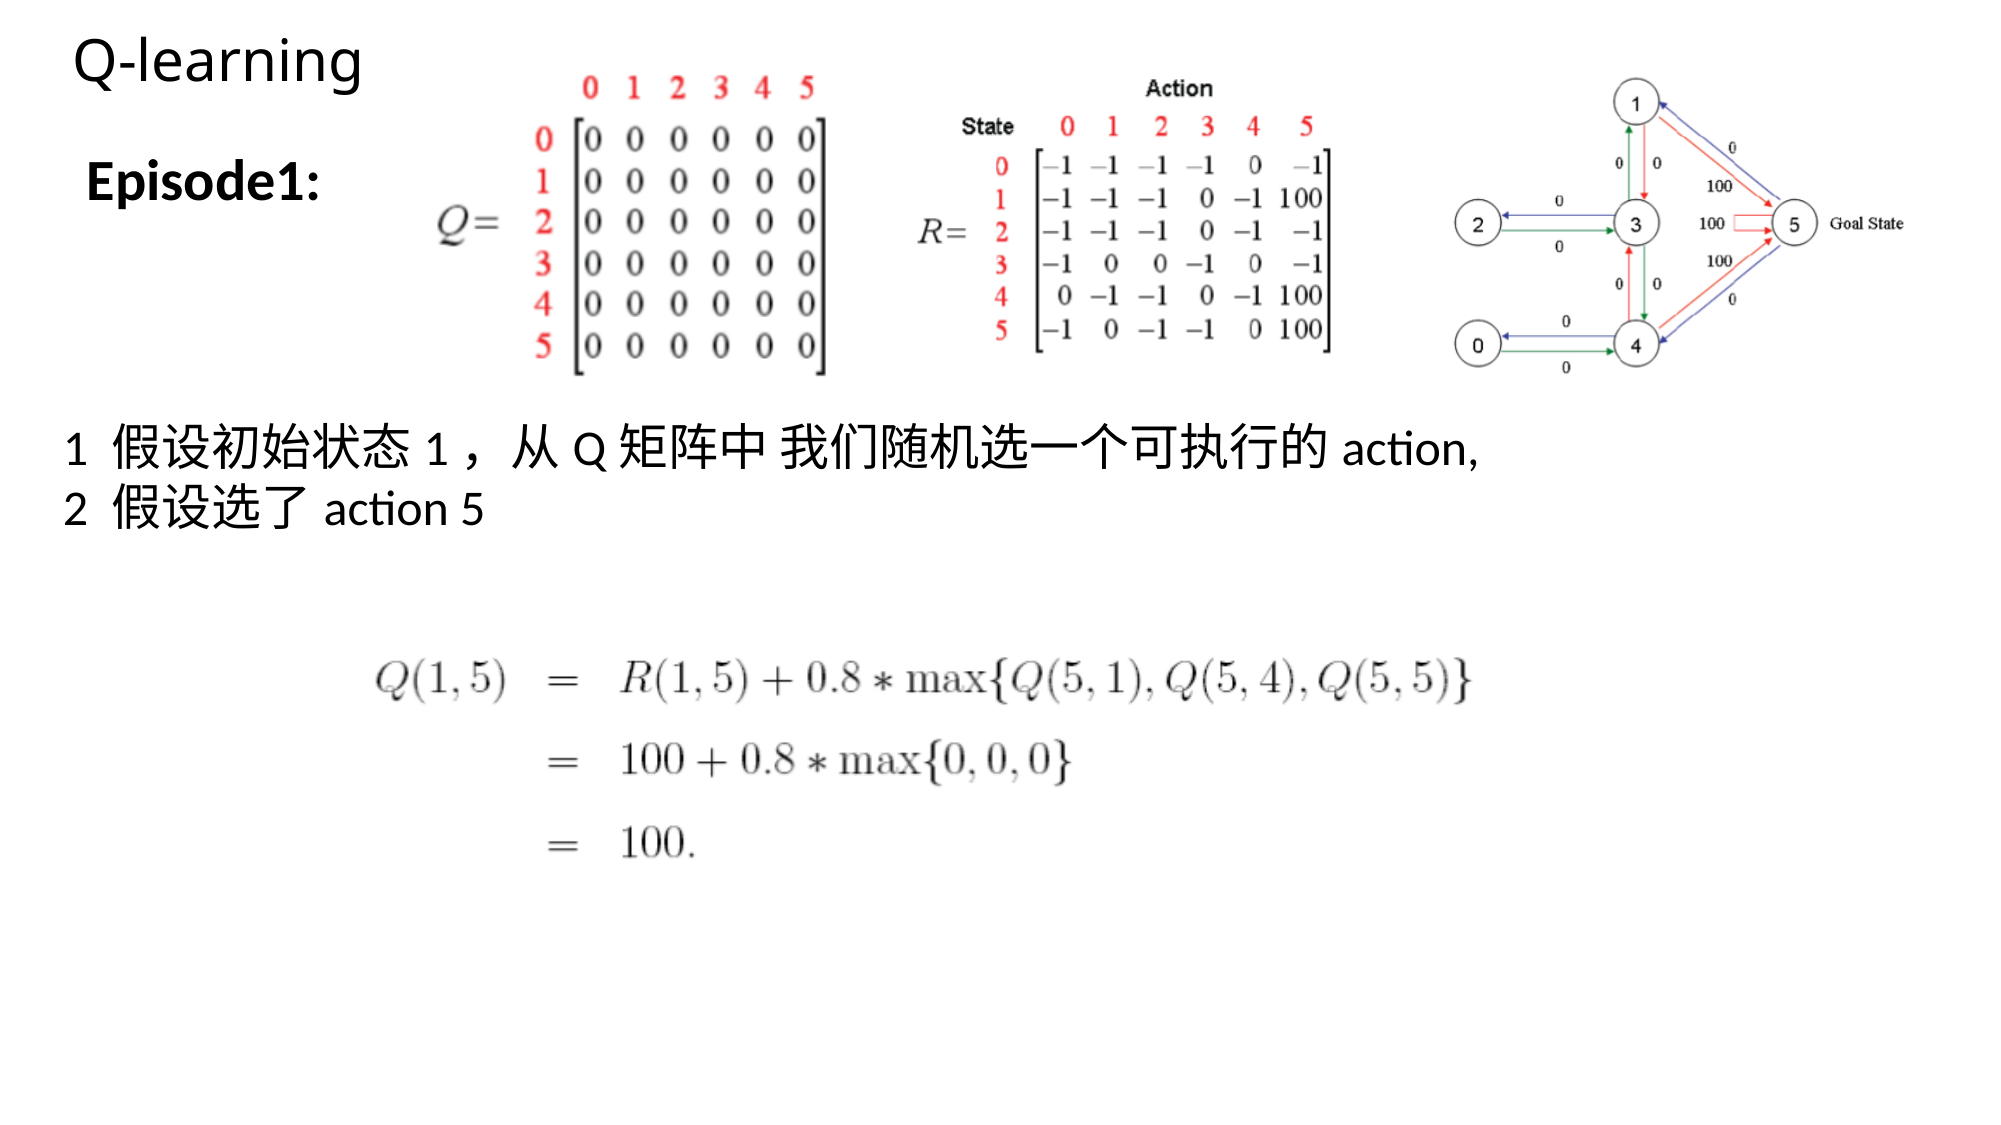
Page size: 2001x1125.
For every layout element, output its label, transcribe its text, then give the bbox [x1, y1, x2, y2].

picture [314, 637, 1504, 892]
text_box Episode1: [72, 134, 337, 219]
text_box Q-learning [57, 16, 380, 101]
picture [385, 42, 1931, 398]
text_box 1 假设初始状态1，从Q矩阵中 我们随机选一个可执行的action, 2 假设选了action 5 [48, 407, 1495, 543]
